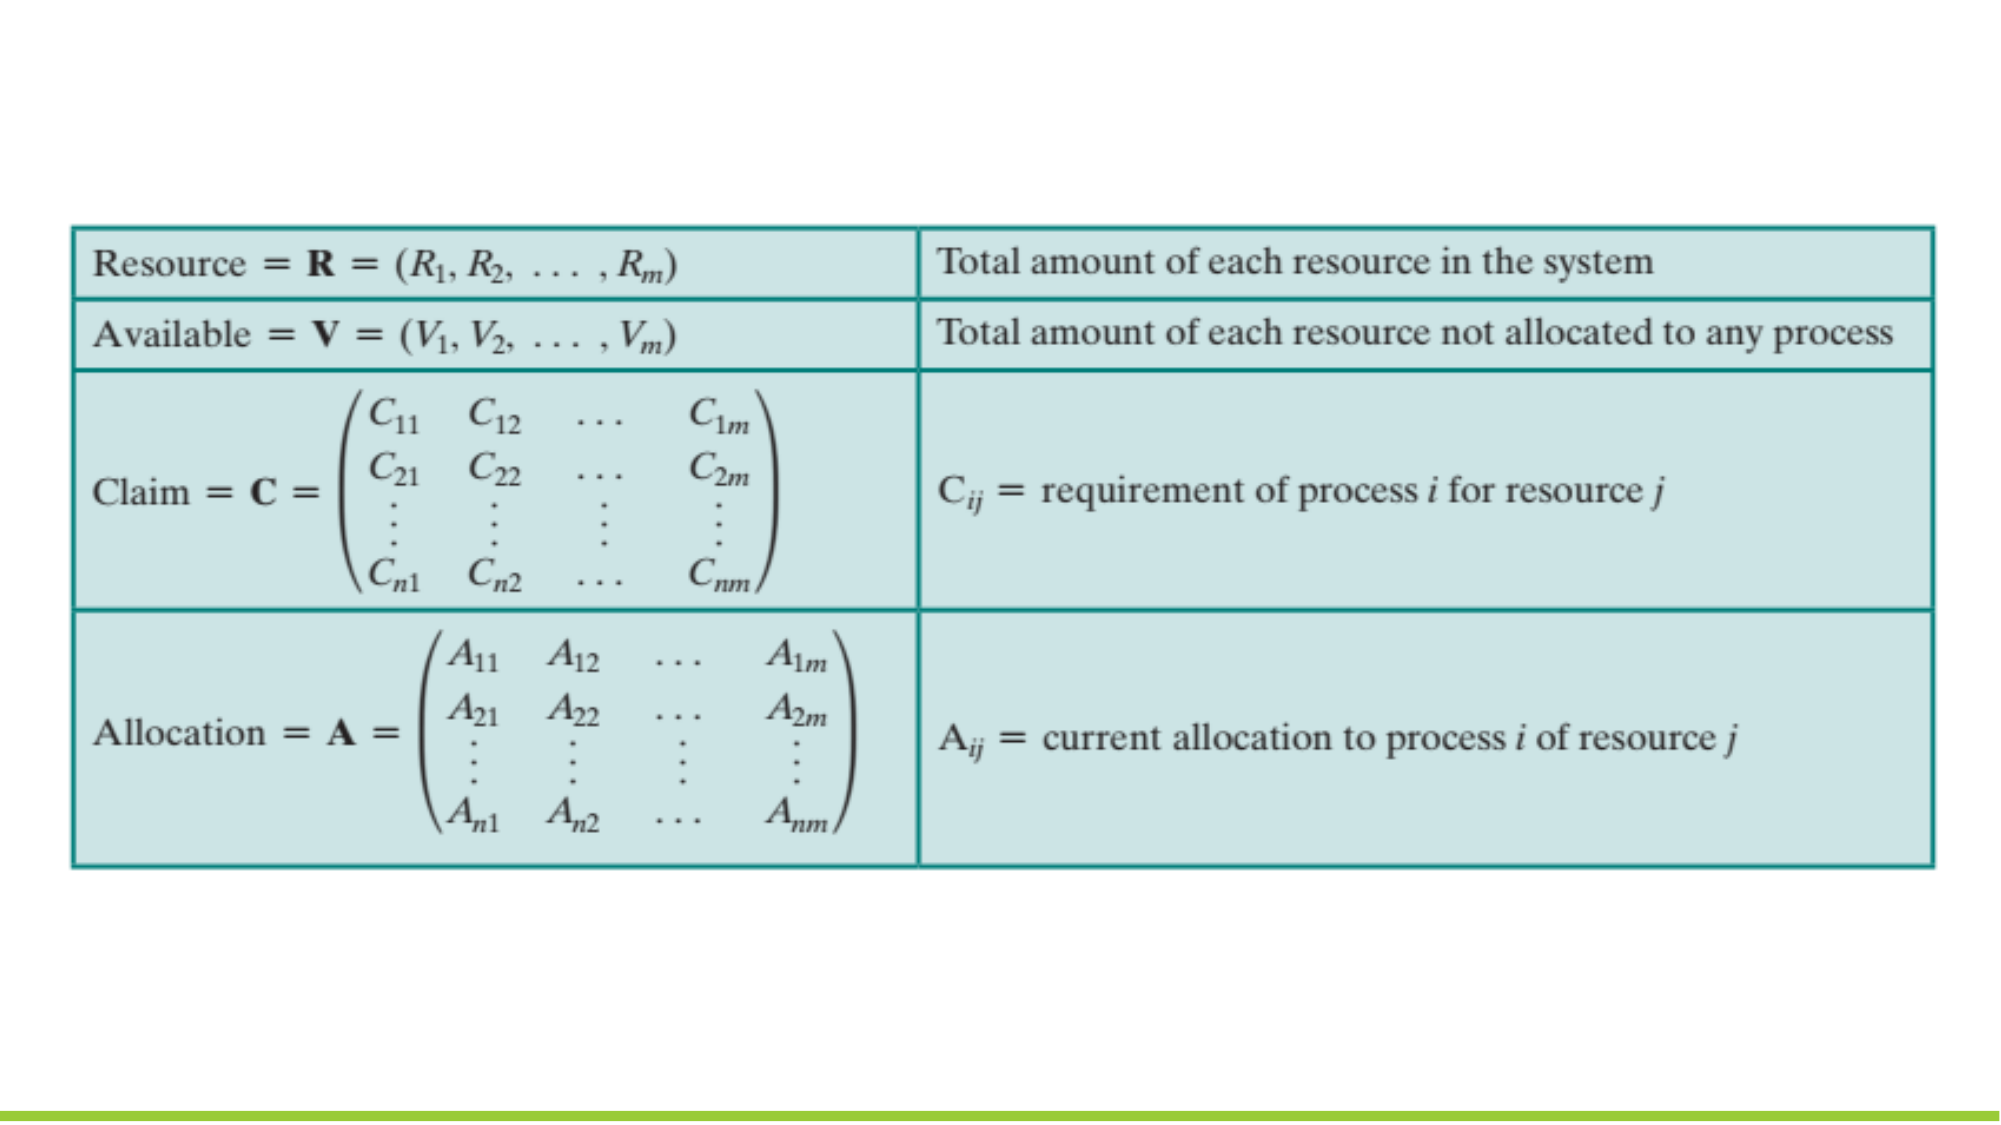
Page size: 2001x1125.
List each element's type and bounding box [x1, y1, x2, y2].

picture [58, 213, 1945, 881]
